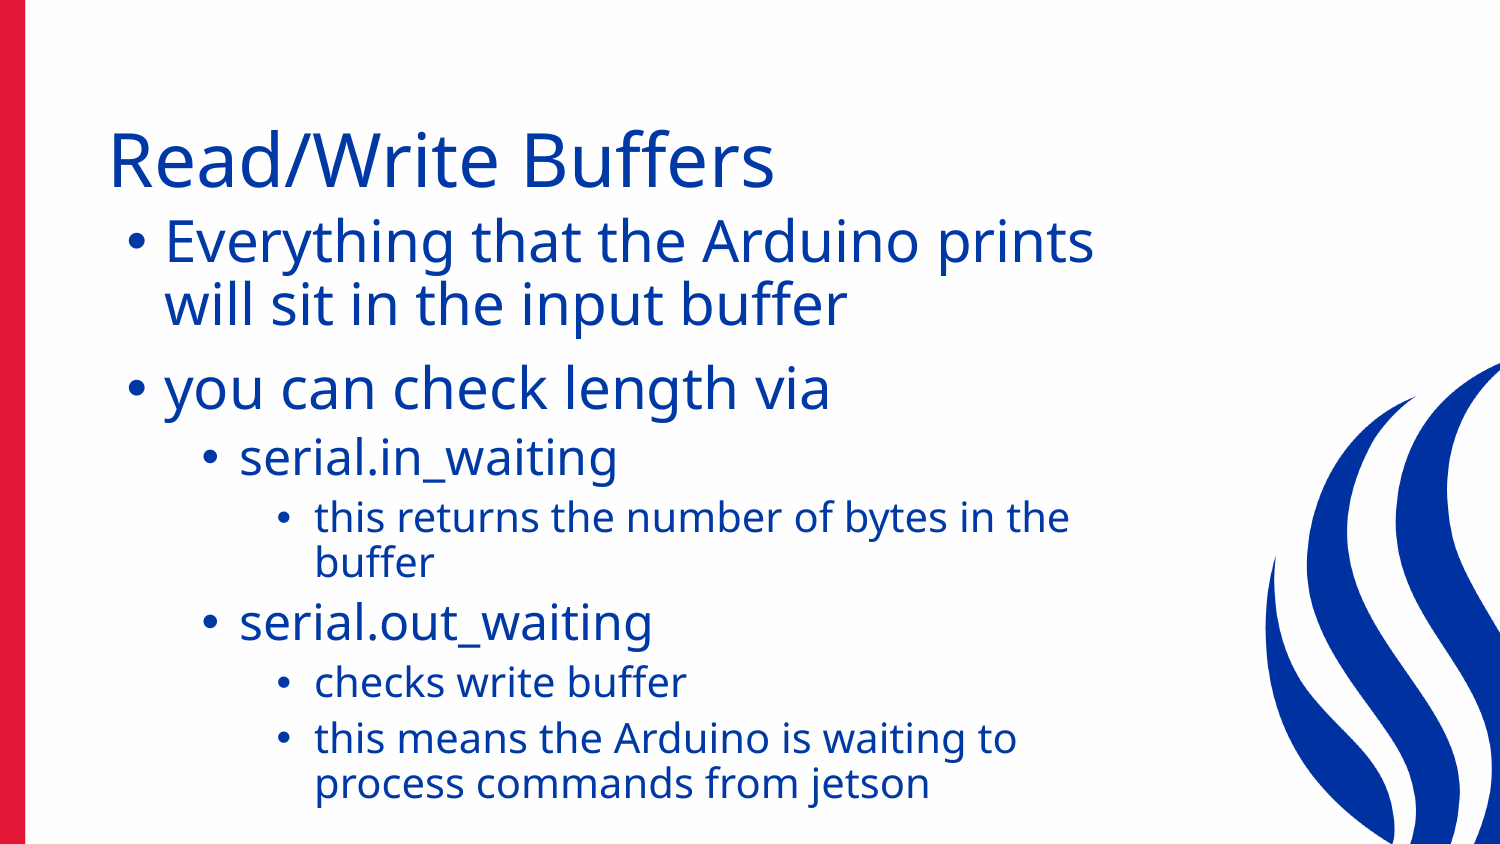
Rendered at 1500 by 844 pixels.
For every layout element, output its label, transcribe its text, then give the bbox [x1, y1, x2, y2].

title Read/Write Buffers [92, 115, 1468, 259]
picture [0, 0, 1500, 844]
list Everything that the Arduino prints will sit in the input buffer you can check length via serial.in_waiting this returns the number of bytes in the buffer serial.out_waiting checks write buffer this means the Arduino is waiting to process commands from jetson [111, 205, 1125, 811]
